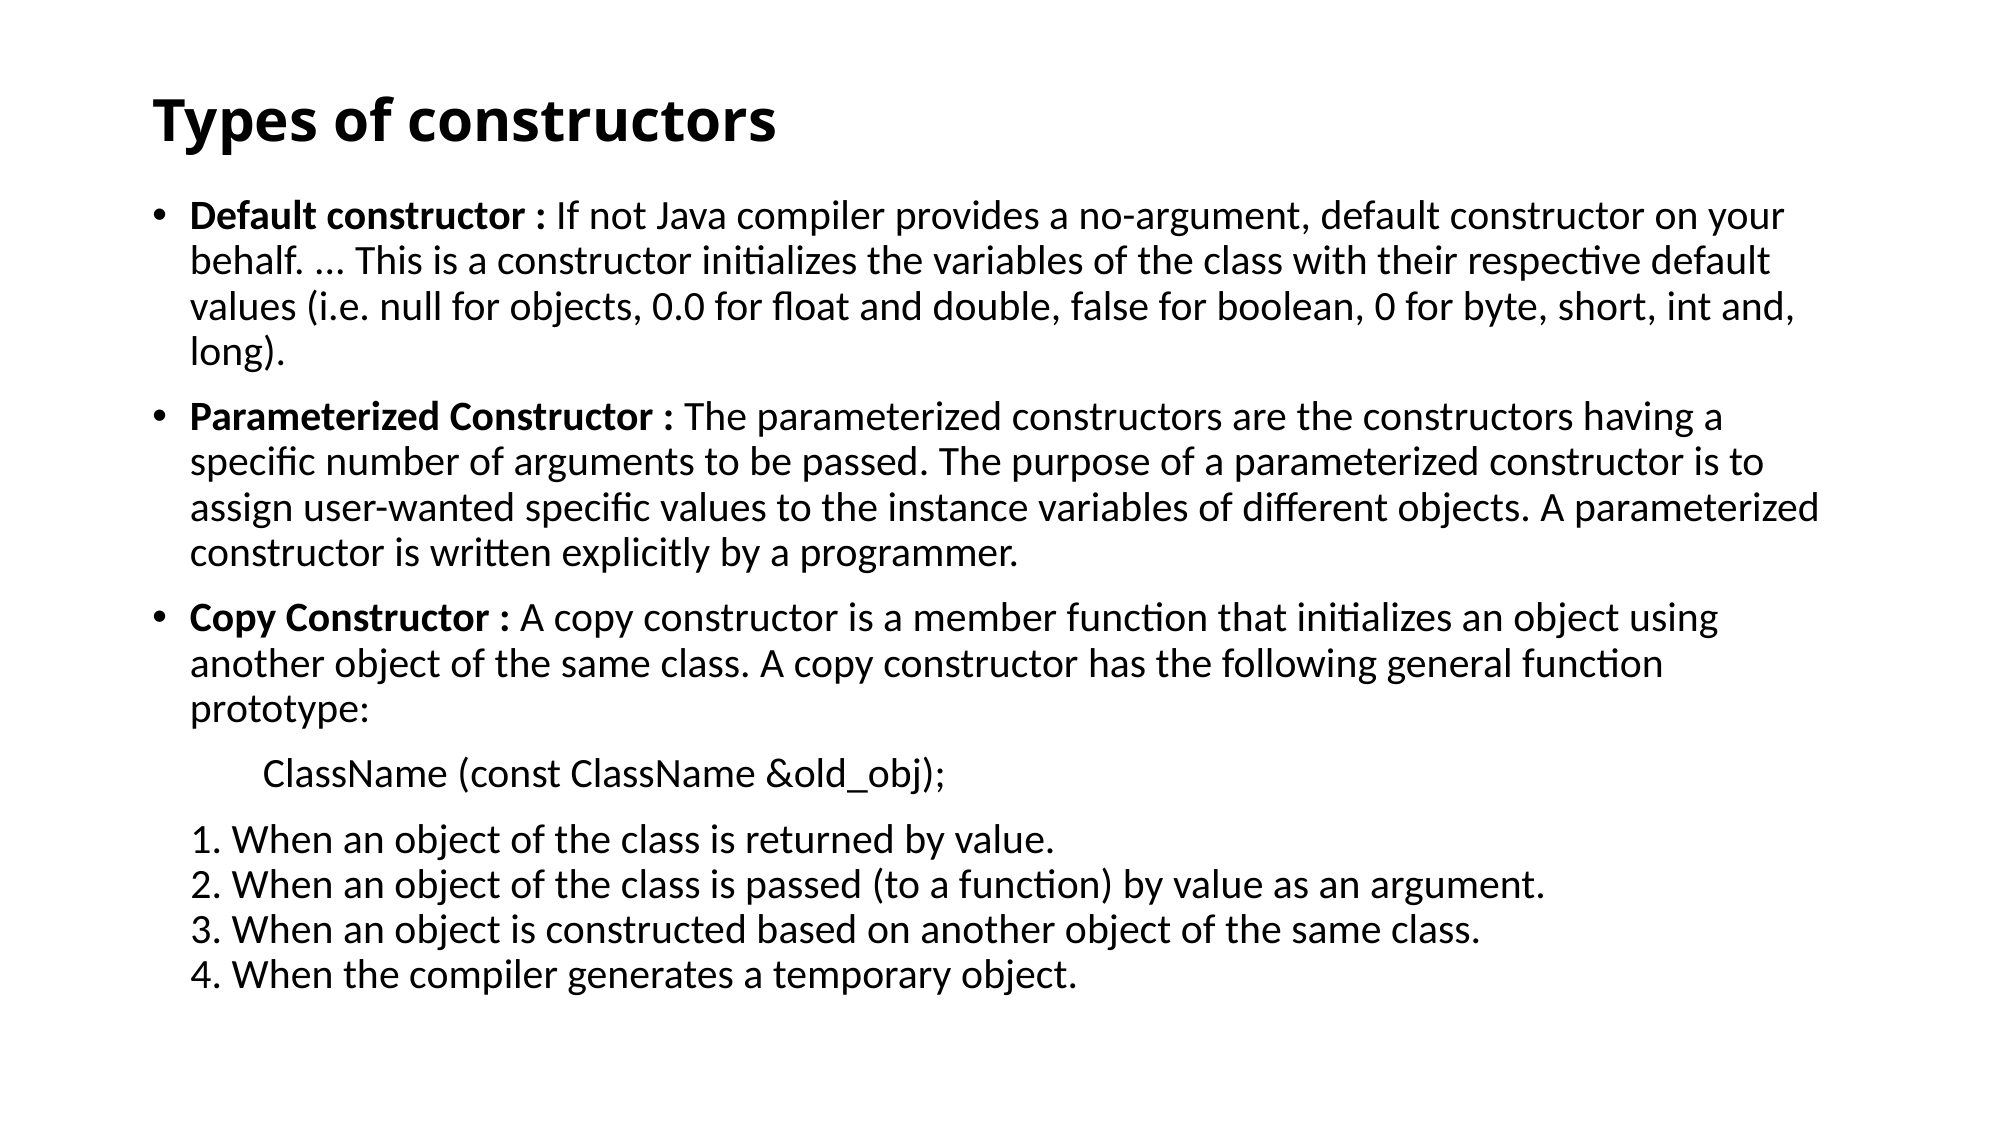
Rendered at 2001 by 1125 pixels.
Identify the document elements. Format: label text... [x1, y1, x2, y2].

title Types of constructors [137, 59, 1863, 186]
list Default constructor : If not Java compiler provides a no-argument, default constructor on your behalf. ... This is a constructor initializes the variables of the class with their respective default values (i.e. null for objects, 0.0 for float and double, false for boolean, 0 for byte, short, int and, long). Parameterized Constructor : The parameterized constructors are the constructors having a specific number of arguments to be passed. The purpose of a parameterized constructor is to assign user-wanted specific values to the instance variables of different objects. A parameterized constructor is written explicitly by a programmer. Copy Constructor : A copy constructor is a member function that initializes an object using another object of the same class. A copy constructor has the following general function prototype: ClassName (const ClassName &old_obj); 1. When an object of the class is returned by value. 2. When an object of the class is passed (to a function) by value as an argument. 3. When an object is constructed based on another object of the same class. 4. When the compiler generates a temporary object. [137, 186, 1863, 1040]
